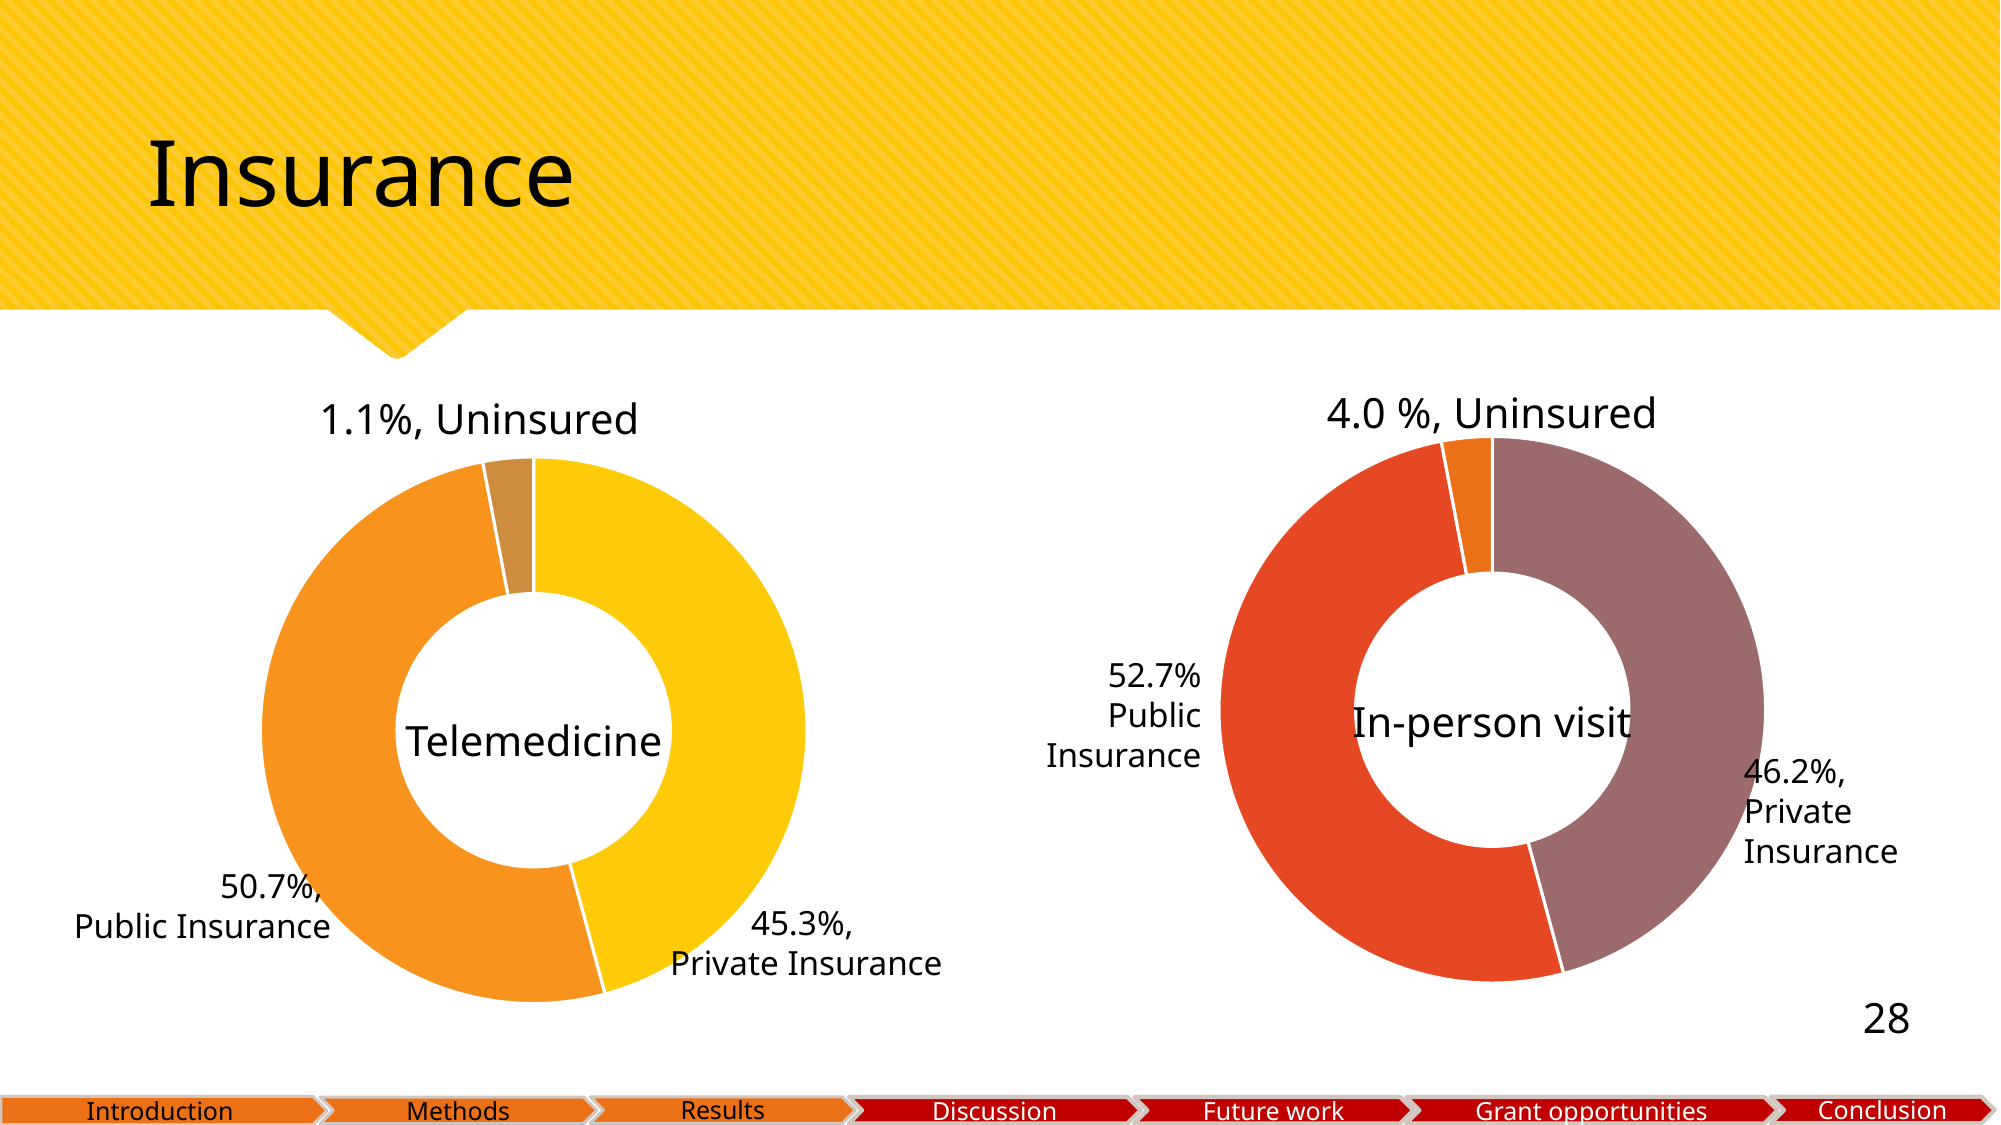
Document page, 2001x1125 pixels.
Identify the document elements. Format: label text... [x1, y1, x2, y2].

text_box Conclusion [1768, 1094, 1997, 1125]
text_box Results [588, 1095, 857, 1125]
slide_number 28 [1751, 970, 1926, 1051]
text_box 50.7%, Public Insurance [58, 857, 147, 953]
text_box Discussion [846, 1094, 1143, 1125]
text_box Future work [1132, 1094, 1415, 1125]
text_box 46.2%, Private Insurance [1879, 742, 1914, 878]
chart [147, 445, 920, 1016]
text_box Methods [318, 1095, 598, 1125]
text_box 52.7% Public Insurance [1031, 646, 1106, 782]
text_box 4.0 %, Uninsured [1312, 379, 1673, 424]
text_box 1.1%, Uninsured [304, 385, 655, 445]
text_box Grant opportunities [1404, 1094, 1780, 1125]
text_box Introduction [0, 1095, 328, 1125]
title Insurance [132, 73, 1868, 233]
chart [1106, 424, 1879, 995]
text_box 45.3%, Private Insurance [920, 894, 958, 989]
